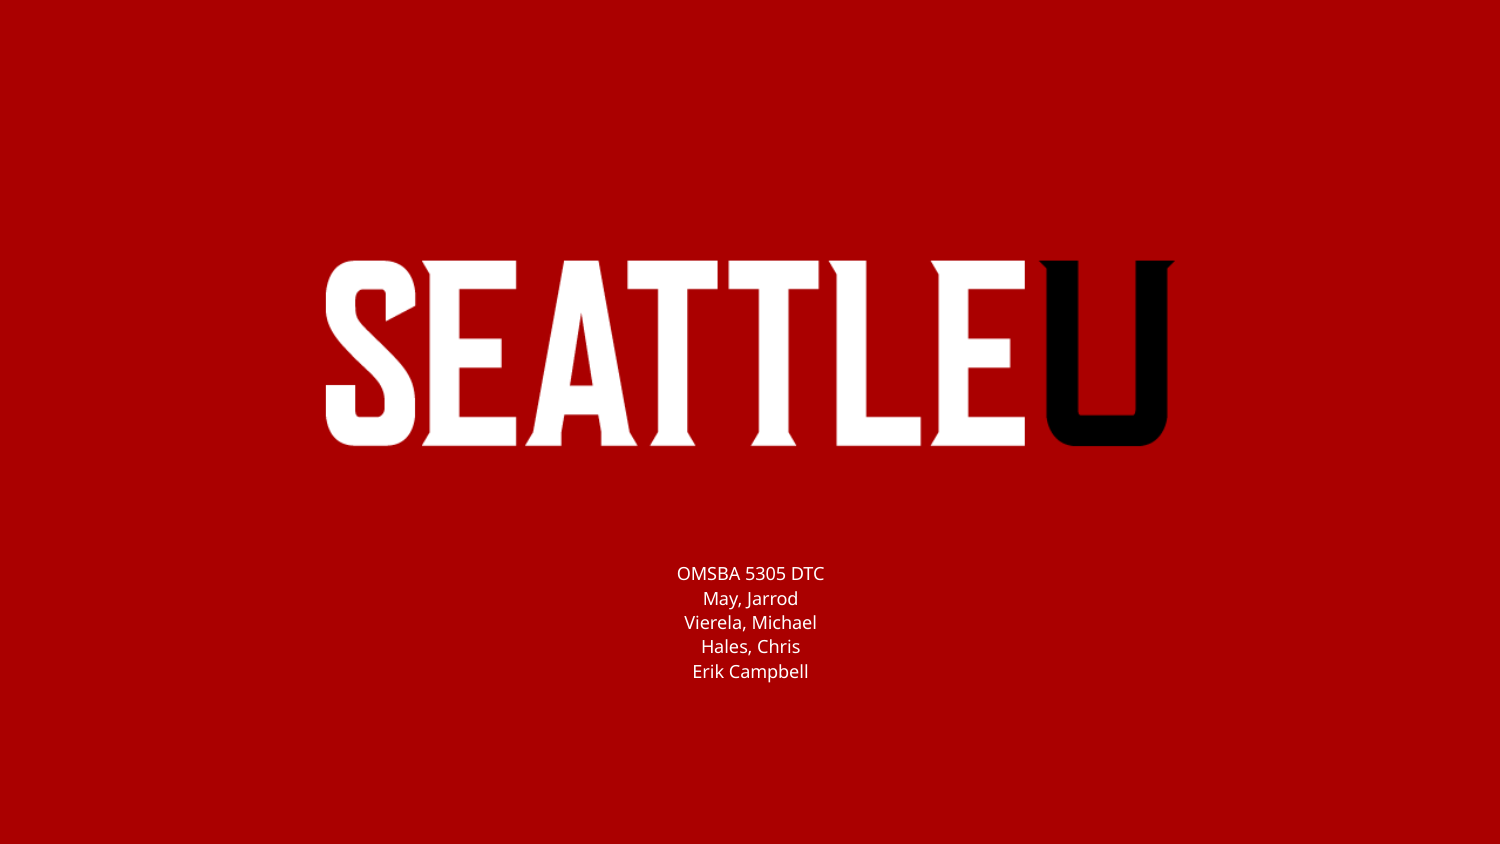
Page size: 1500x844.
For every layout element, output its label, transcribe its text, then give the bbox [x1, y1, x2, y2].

title OMSBA 5305 DTC May, Jarrod Vierela, Michael Hales, Chris Erik Campbell [1, 552, 1500, 693]
picture [0, 0, 1500, 844]
